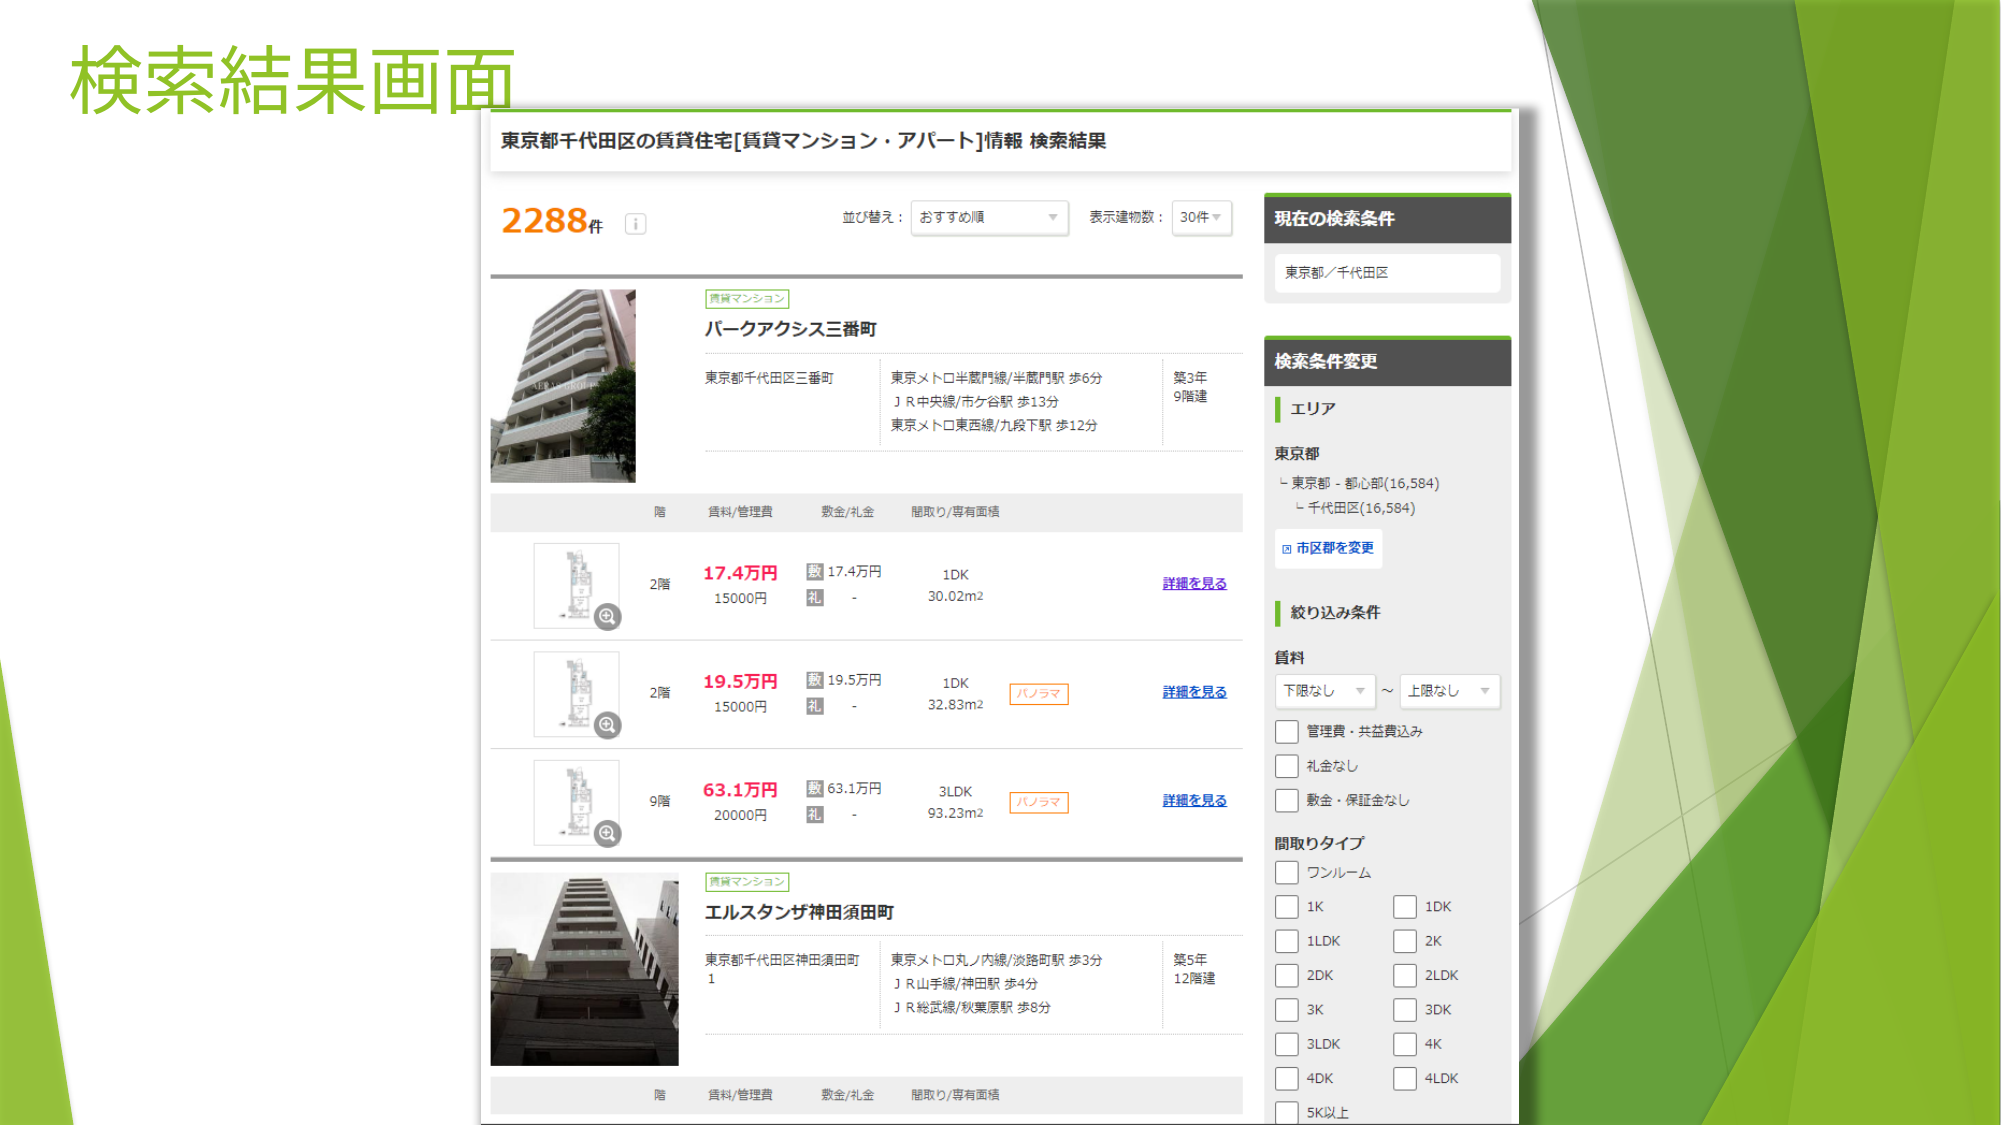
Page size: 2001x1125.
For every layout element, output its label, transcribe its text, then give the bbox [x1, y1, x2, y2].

picture [480, 107, 1520, 1125]
title 検索結果画面 [53, 26, 1464, 243]
